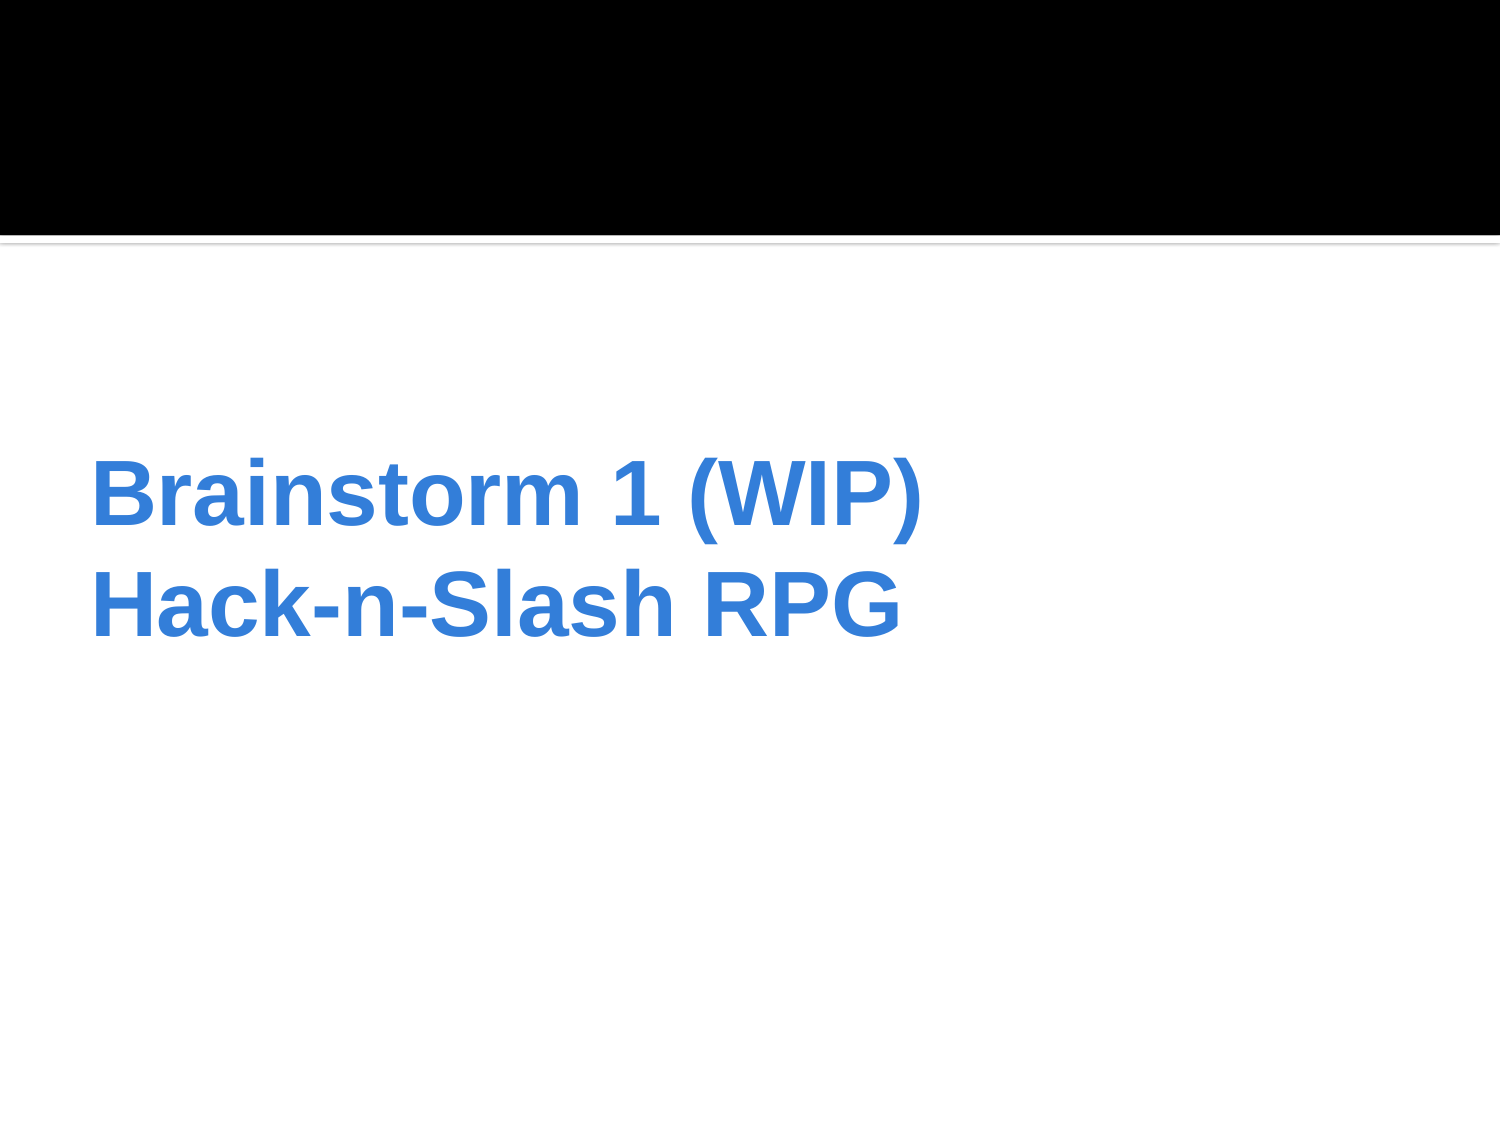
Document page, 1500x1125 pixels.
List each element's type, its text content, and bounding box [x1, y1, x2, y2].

title Brainstorm 1 (WIP) Hack-n-Slash RPG [75, 425, 1425, 663]
